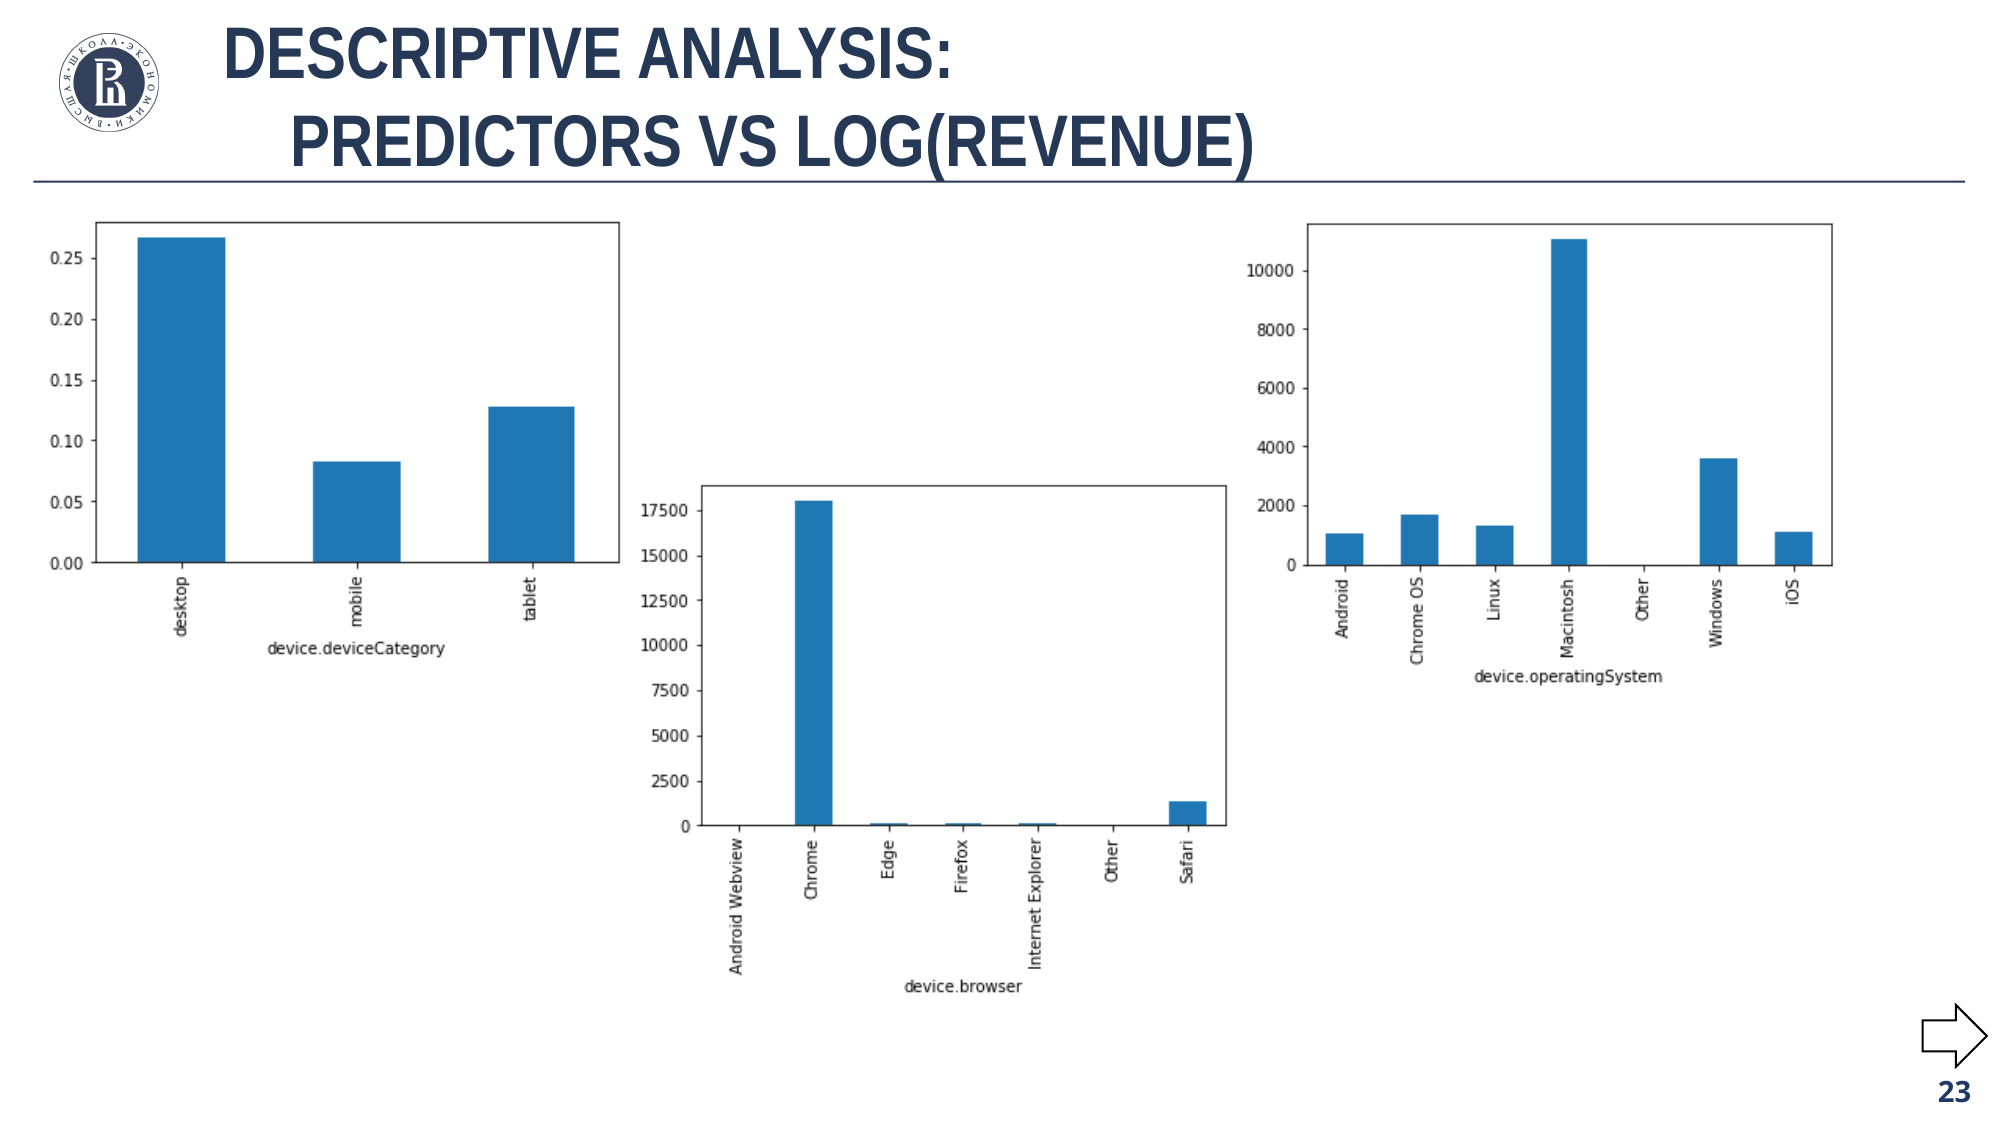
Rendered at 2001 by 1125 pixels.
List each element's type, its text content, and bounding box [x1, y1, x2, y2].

text_box 23 [1873, 1066, 2000, 1119]
text_box Descriptive analysis: predictors VS Log(revenue) [217, 0, 1737, 182]
picture [59, 33, 159, 132]
picture [33, 208, 1855, 1005]
text_box [1921, 1002, 1989, 1070]
